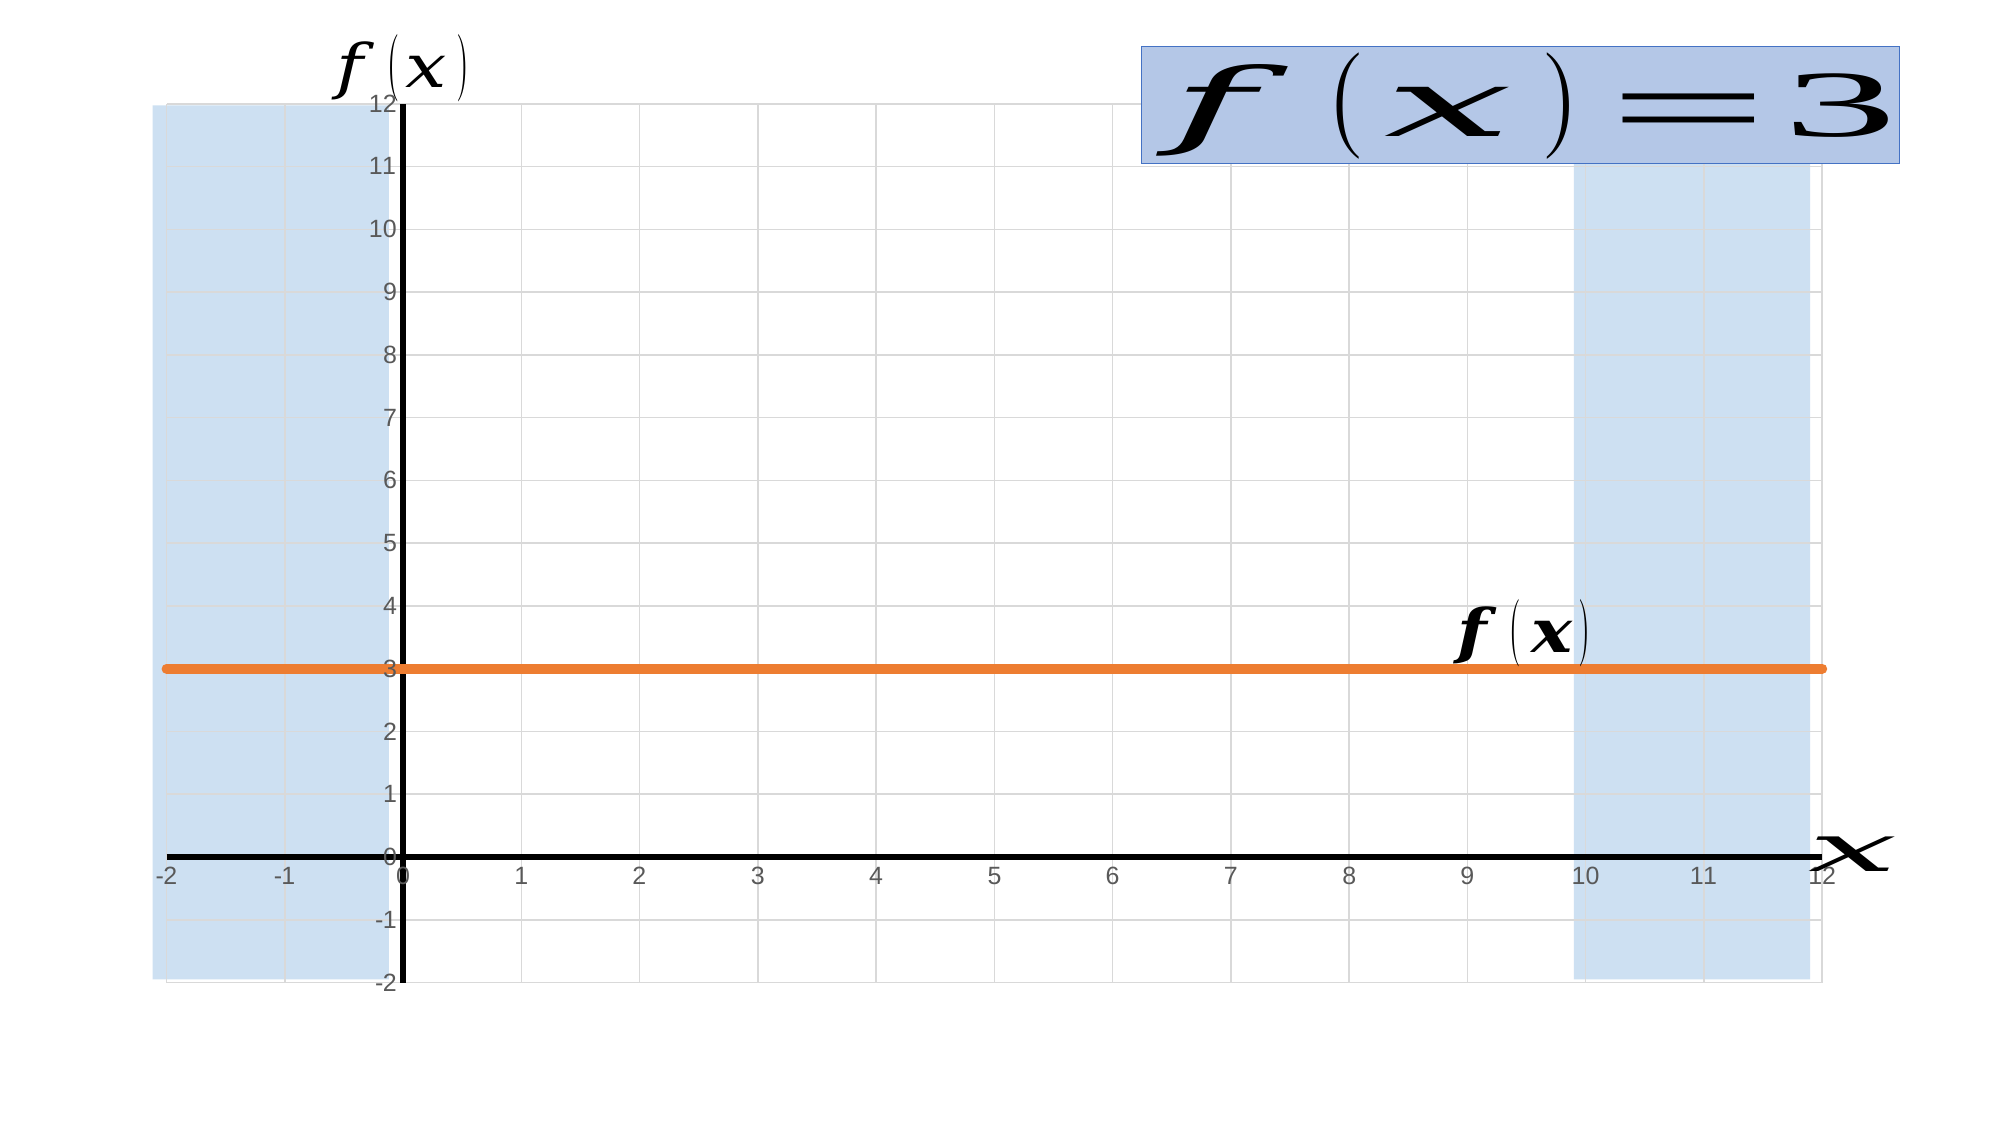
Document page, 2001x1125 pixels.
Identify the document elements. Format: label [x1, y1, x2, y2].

text_box [44, 31, 1842, 1125]
